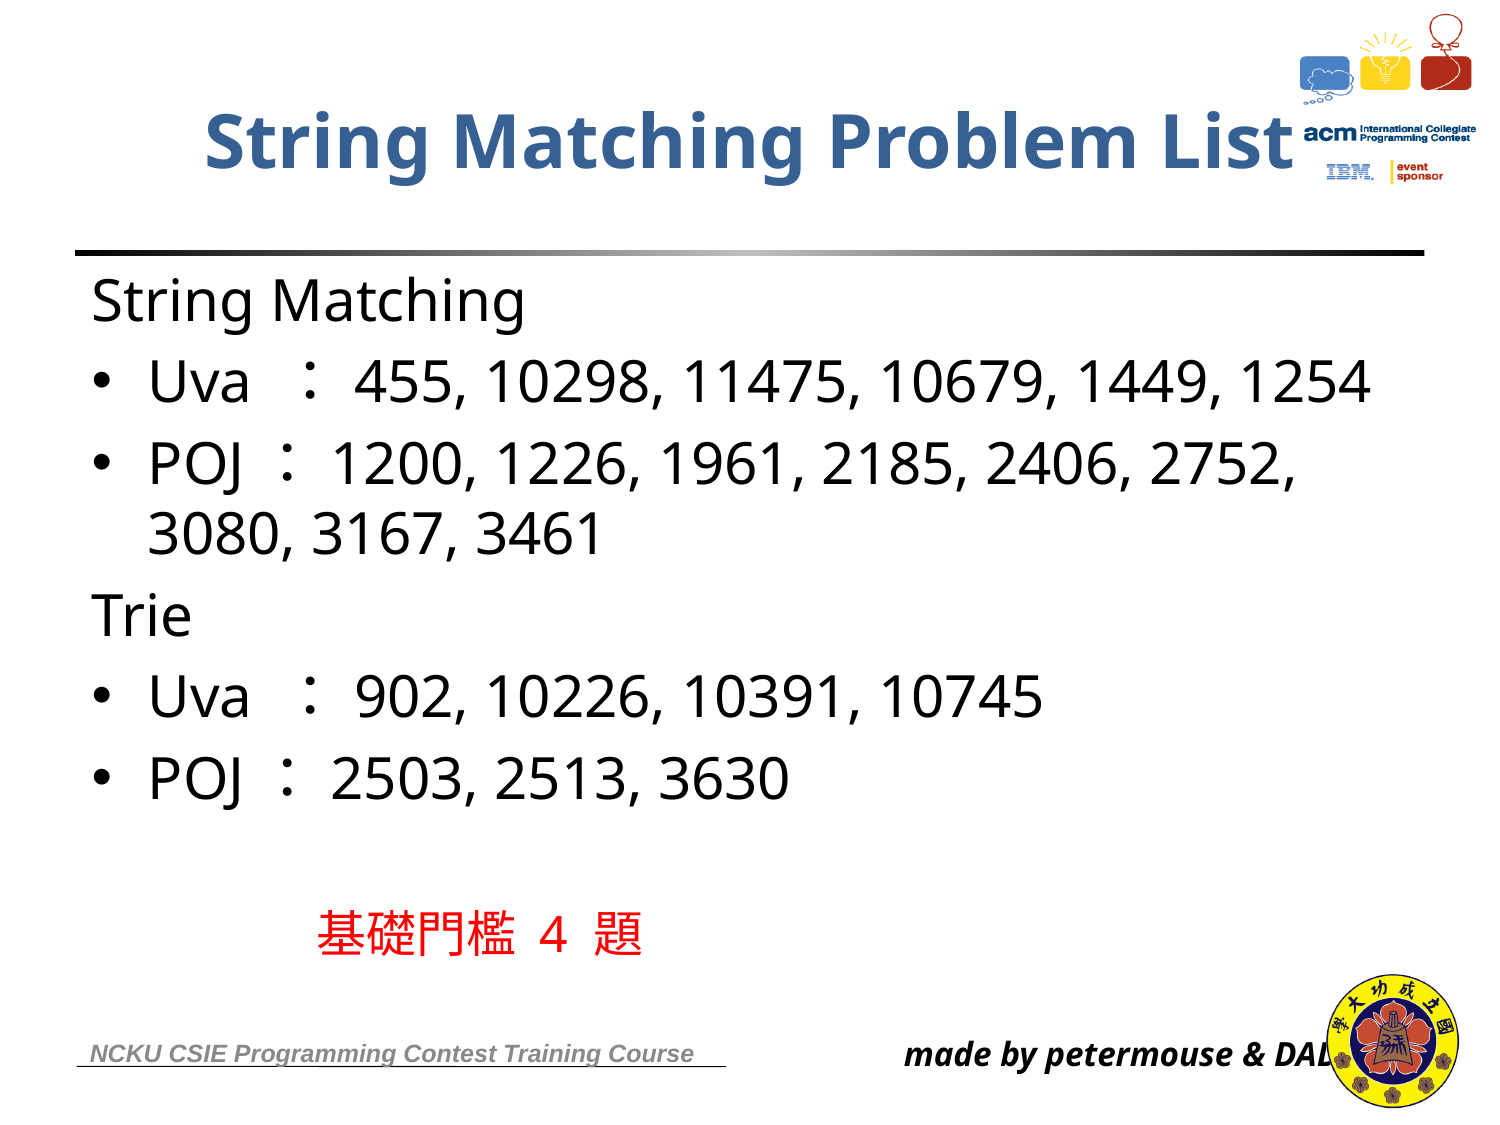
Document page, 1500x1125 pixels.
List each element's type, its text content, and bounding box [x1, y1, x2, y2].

picture [1317, 970, 1465, 1114]
title String Matching Problem List [75, 45, 1425, 233]
picture [1292, 11, 1480, 188]
text_box String Matching Uva ：455, 10298, 11475, 10679, 1449, 1254 POJ：1200, 1226, 1961, 2185, 2406, 2752, 3080, 3167, 3461 Trie Uva ：902, 10226, 10391, 10745 POJ：2503, 2513, 3630 基礎門檻 4 題 [76, 255, 1461, 998]
